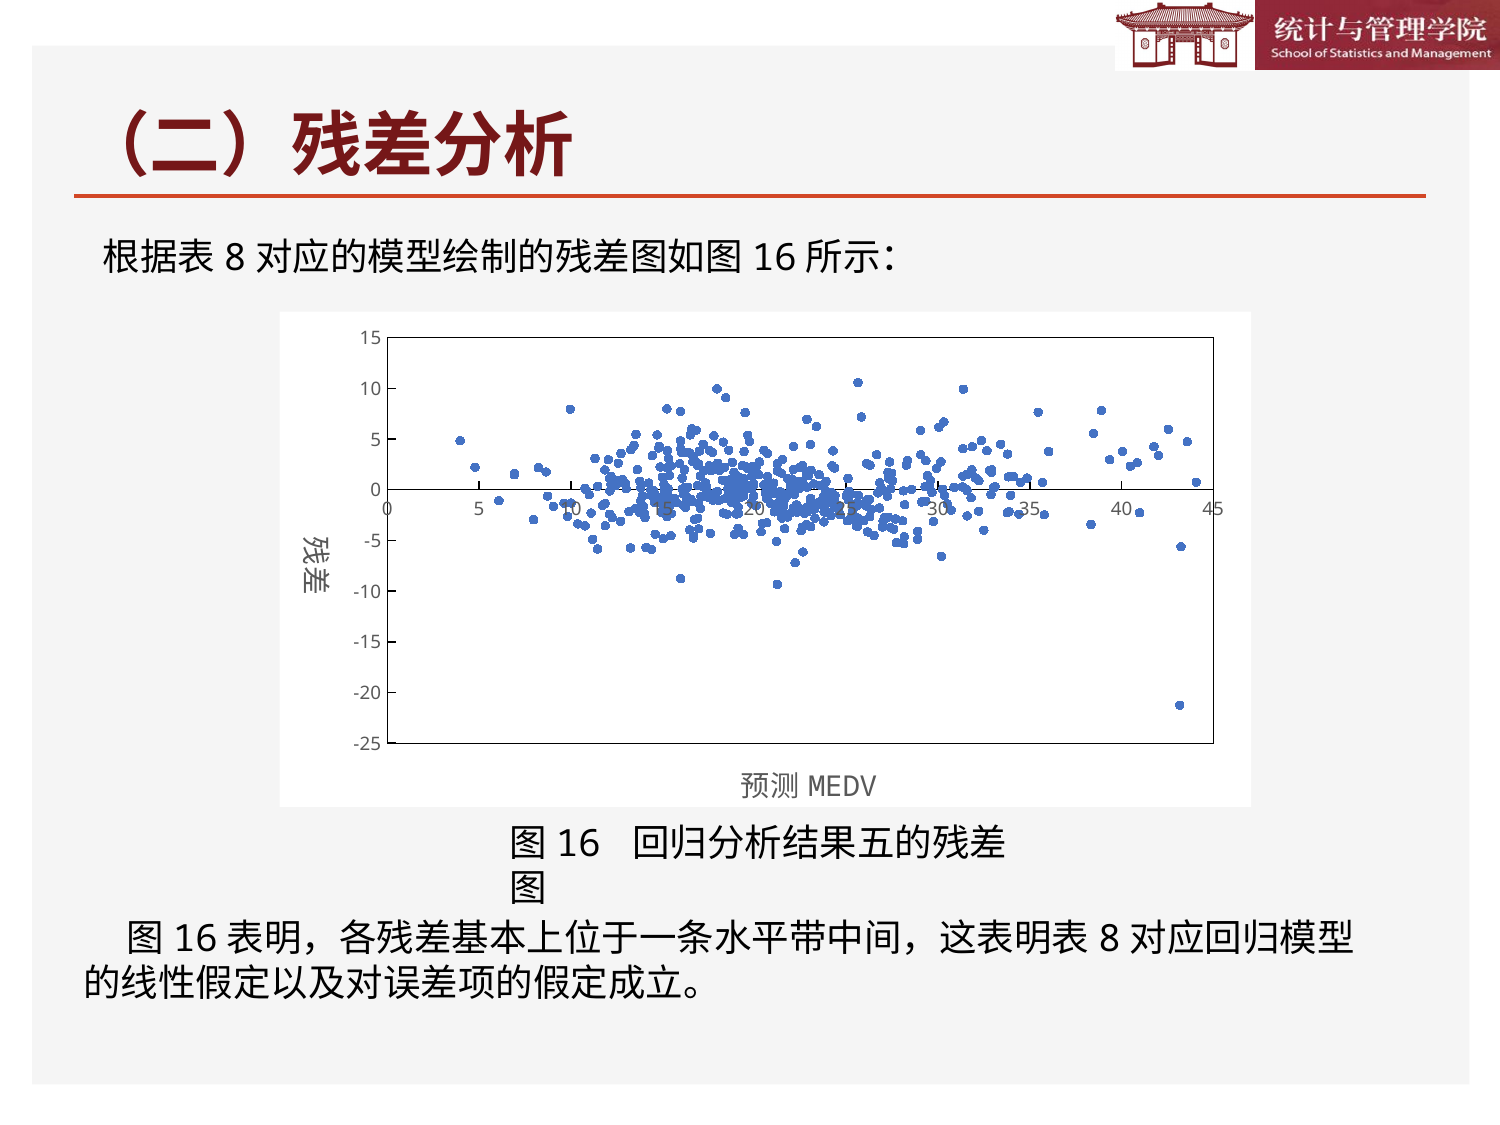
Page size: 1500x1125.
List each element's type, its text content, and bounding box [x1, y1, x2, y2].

text_box （二）残差分析 [64, 73, 1500, 192]
picture [1115, 0, 1500, 71]
text_box 图16表明，各残差基本上位于一条水平带中间，这表明表8对应回归模型的线性假定以及对误差项的假定成立。 [68, 906, 1386, 1011]
chart [279, 311, 1252, 815]
text_box 根据表8对应的模型绘制的残差图如图16所示： [87, 225, 1444, 286]
text_box 图16 回归分析结果五的残差图 [494, 815, 1037, 906]
